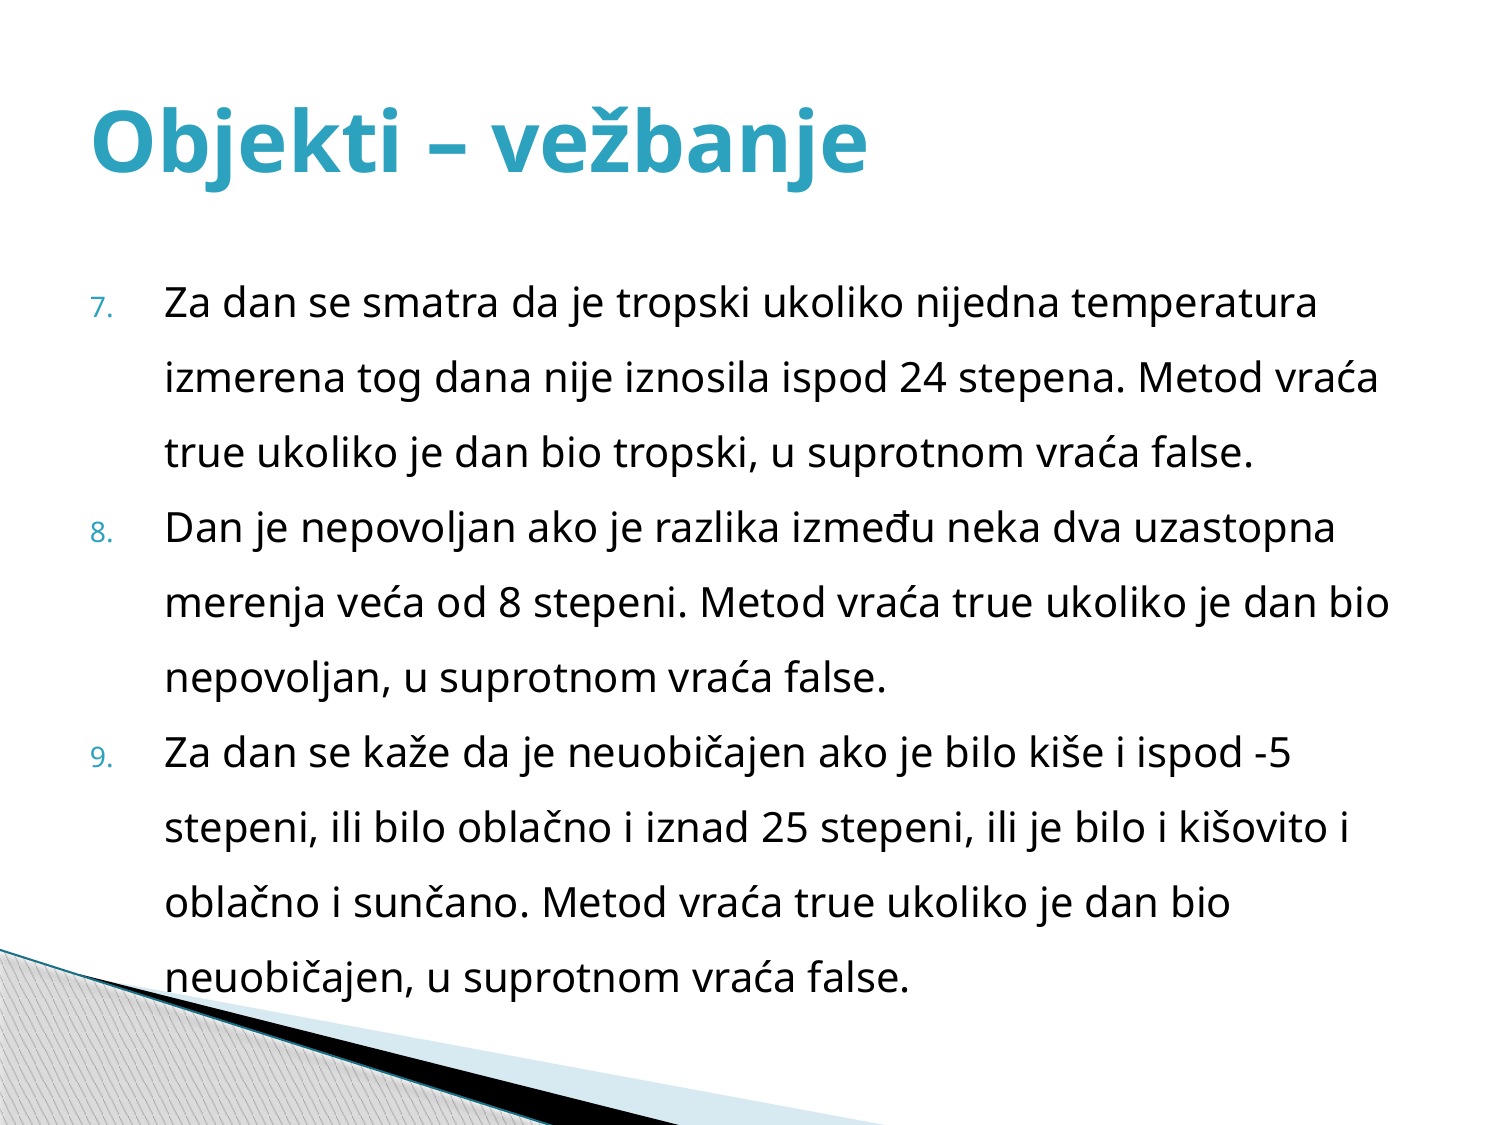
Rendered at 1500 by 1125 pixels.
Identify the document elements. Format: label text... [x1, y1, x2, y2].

title Objekti – vežbanje [75, 45, 1425, 233]
list Za dan se smatra da je tropski ukoliko nijedna temperatura izmerena tog dana nije iznosila ispod 24 stepena. Metod vraća true ukoliko je dan bio tropski, u suprotnom vraća false. Dan je nepovoljan ako je razlika između neka dva uzastopna merenja veća od 8 stepeni. Metod vraća true ukoliko je dan bio nepovoljan, u suprotnom vraća false. Za dan se kaže da je neuobičajen ako je bilo kiše i ispod -5 stepeni, ili bilo oblačno i iznad 25 stepeni, ili je bilo i kišovito i oblačno i sunčano. Metod vraća true ukoliko je dan bio neuobičajen, u suprotnom vraća false. [75, 243, 1447, 986]
